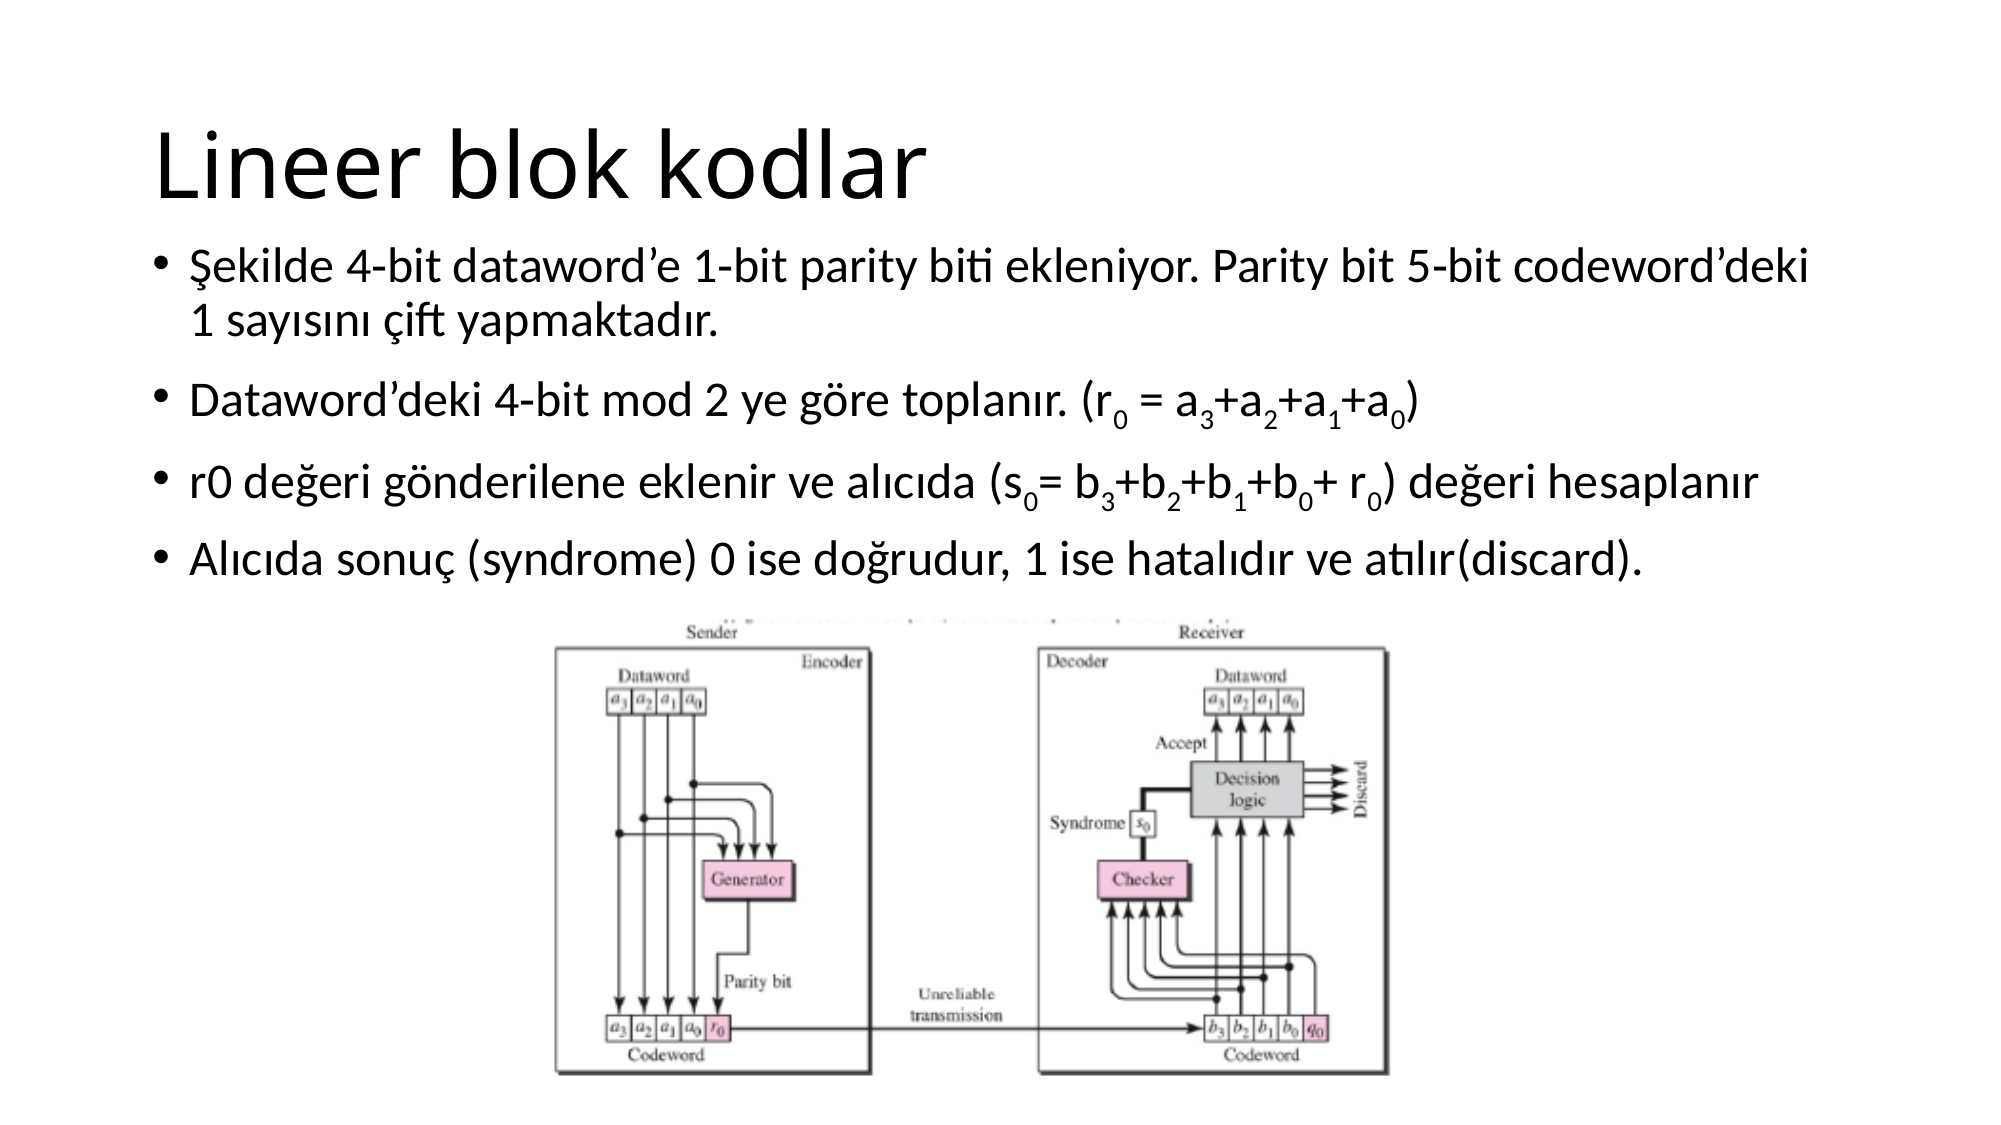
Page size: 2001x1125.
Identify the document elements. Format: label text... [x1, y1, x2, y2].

title Lineer blok kodlar [137, 59, 1863, 231]
list Şekilde 4‐bit dataword’e 1‐bit parity biti ekleniyor. Parity bit 5‐bit codeword’deki 1 sayısını çift yapmaktadır. Dataword’deki 4‐bit mod 2 ye göre toplanır. (r0 = a3+a2+a1+a0) r0 değeri gönderilene eklenir ve alıcıda (s0= b3+b2+b1+b0+ r0) değeri hesaplanır Alıcıda sonuç (syndrome) 0 ise doğrudur, 1 ise hatalıdır ve atılır(discard). [137, 231, 1863, 946]
picture [536, 612, 1394, 1076]
